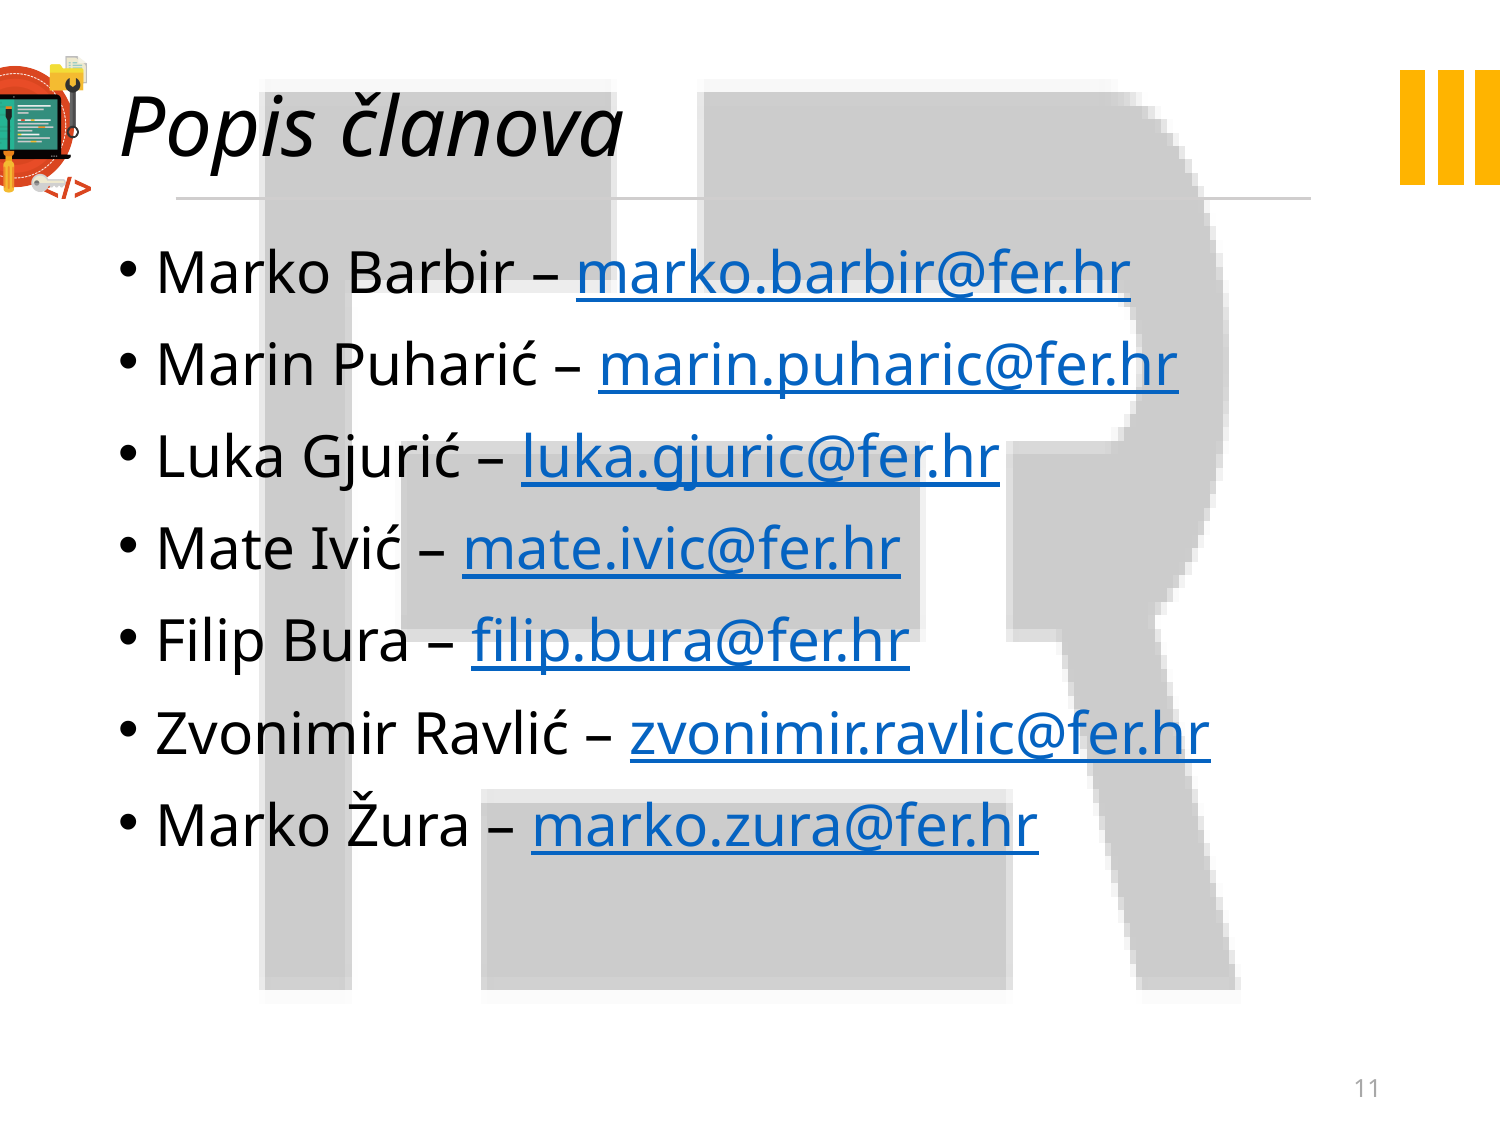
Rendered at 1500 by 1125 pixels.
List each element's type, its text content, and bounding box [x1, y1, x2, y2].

list Marko Barbir – marko.barbir@fer.hr Marin Puharić – marin.puharic@fer.hr Luka Gjurić – luka.gjuric@fer.hr Mate Ivić – mate.ivic@fer.hr Filip Bura – filip.bura@fer.hr Zvonimir Ravlić – zvonimir.ravlic@fer.hr Marko Žura – marko.zura@fer.hr [103, 228, 1397, 1038]
picture [0, 56, 91, 199]
slide_number 11 [1310, 1065, 1397, 1125]
title Popis članova [103, 59, 1397, 199]
